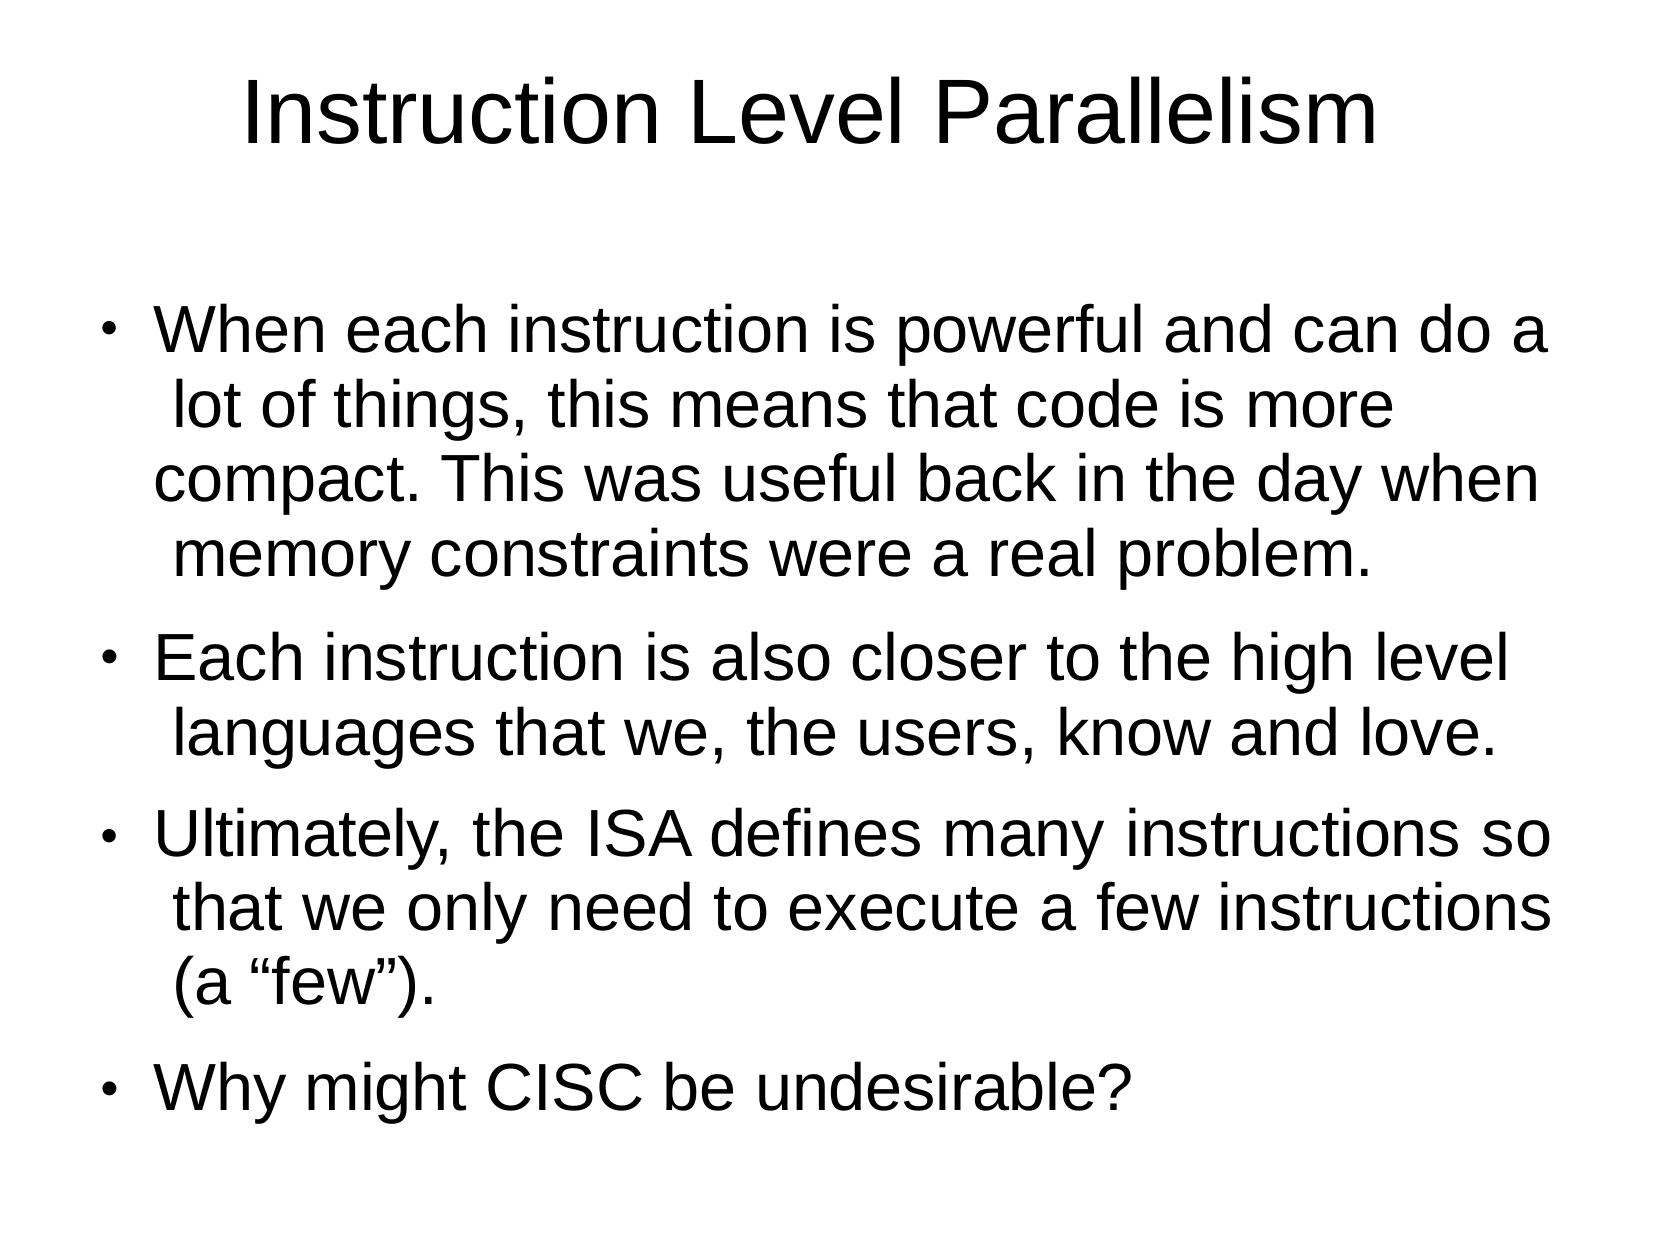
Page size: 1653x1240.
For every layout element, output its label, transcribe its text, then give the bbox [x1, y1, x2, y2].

text_box When each instruction is powerful and can do a lot of things, this means that code is more compact. This was useful back in the day when memory constraints were a real problem. Each instruction is also closer to the high level languages that we, the users, know and love. Ultimately, the ISA defines many instructions so that we only need to execute a few instructions (a “few”). Why might CISC be undesirable? [151, 290, 1555, 1125]
text_box ● [98, 307, 127, 343]
title Instruction Level Parallelism [173, 51, 1479, 259]
text_box ● [98, 1067, 127, 1104]
text_box ● [98, 634, 127, 672]
text_box ● [98, 814, 127, 850]
